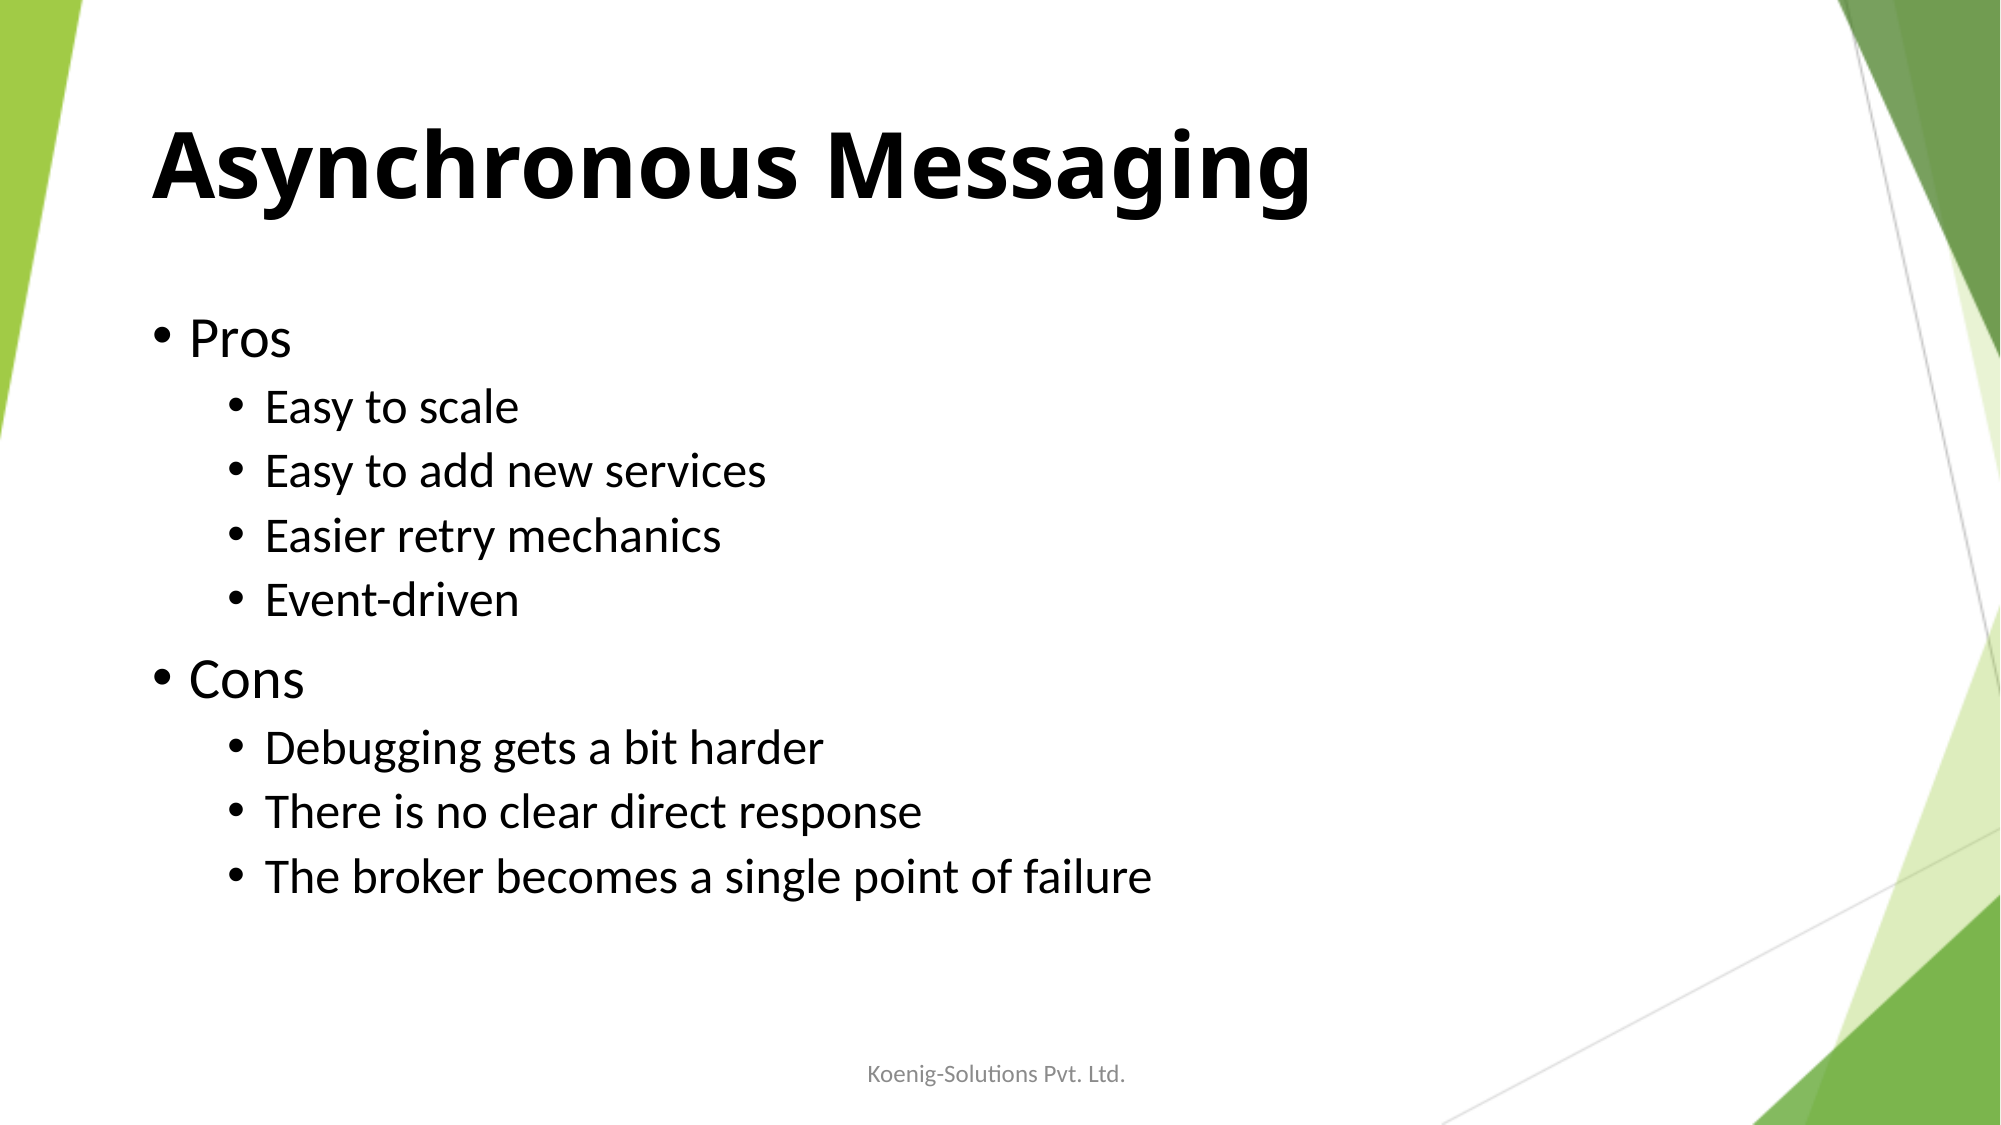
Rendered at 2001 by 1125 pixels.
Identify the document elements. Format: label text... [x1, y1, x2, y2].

footer Koenig-Solutions Pvt. Ltd. [662, 1042, 1338, 1103]
title Asynchronous Messaging [137, 59, 1863, 278]
list Pros Easy to scale Easy to add new services Easier retry mechanics Event-driven Cons Debugging gets a bit harder There is no clear direct response The broker becomes a single point of failure [137, 299, 1863, 1020]
picture [0, 0, 2001, 1125]
